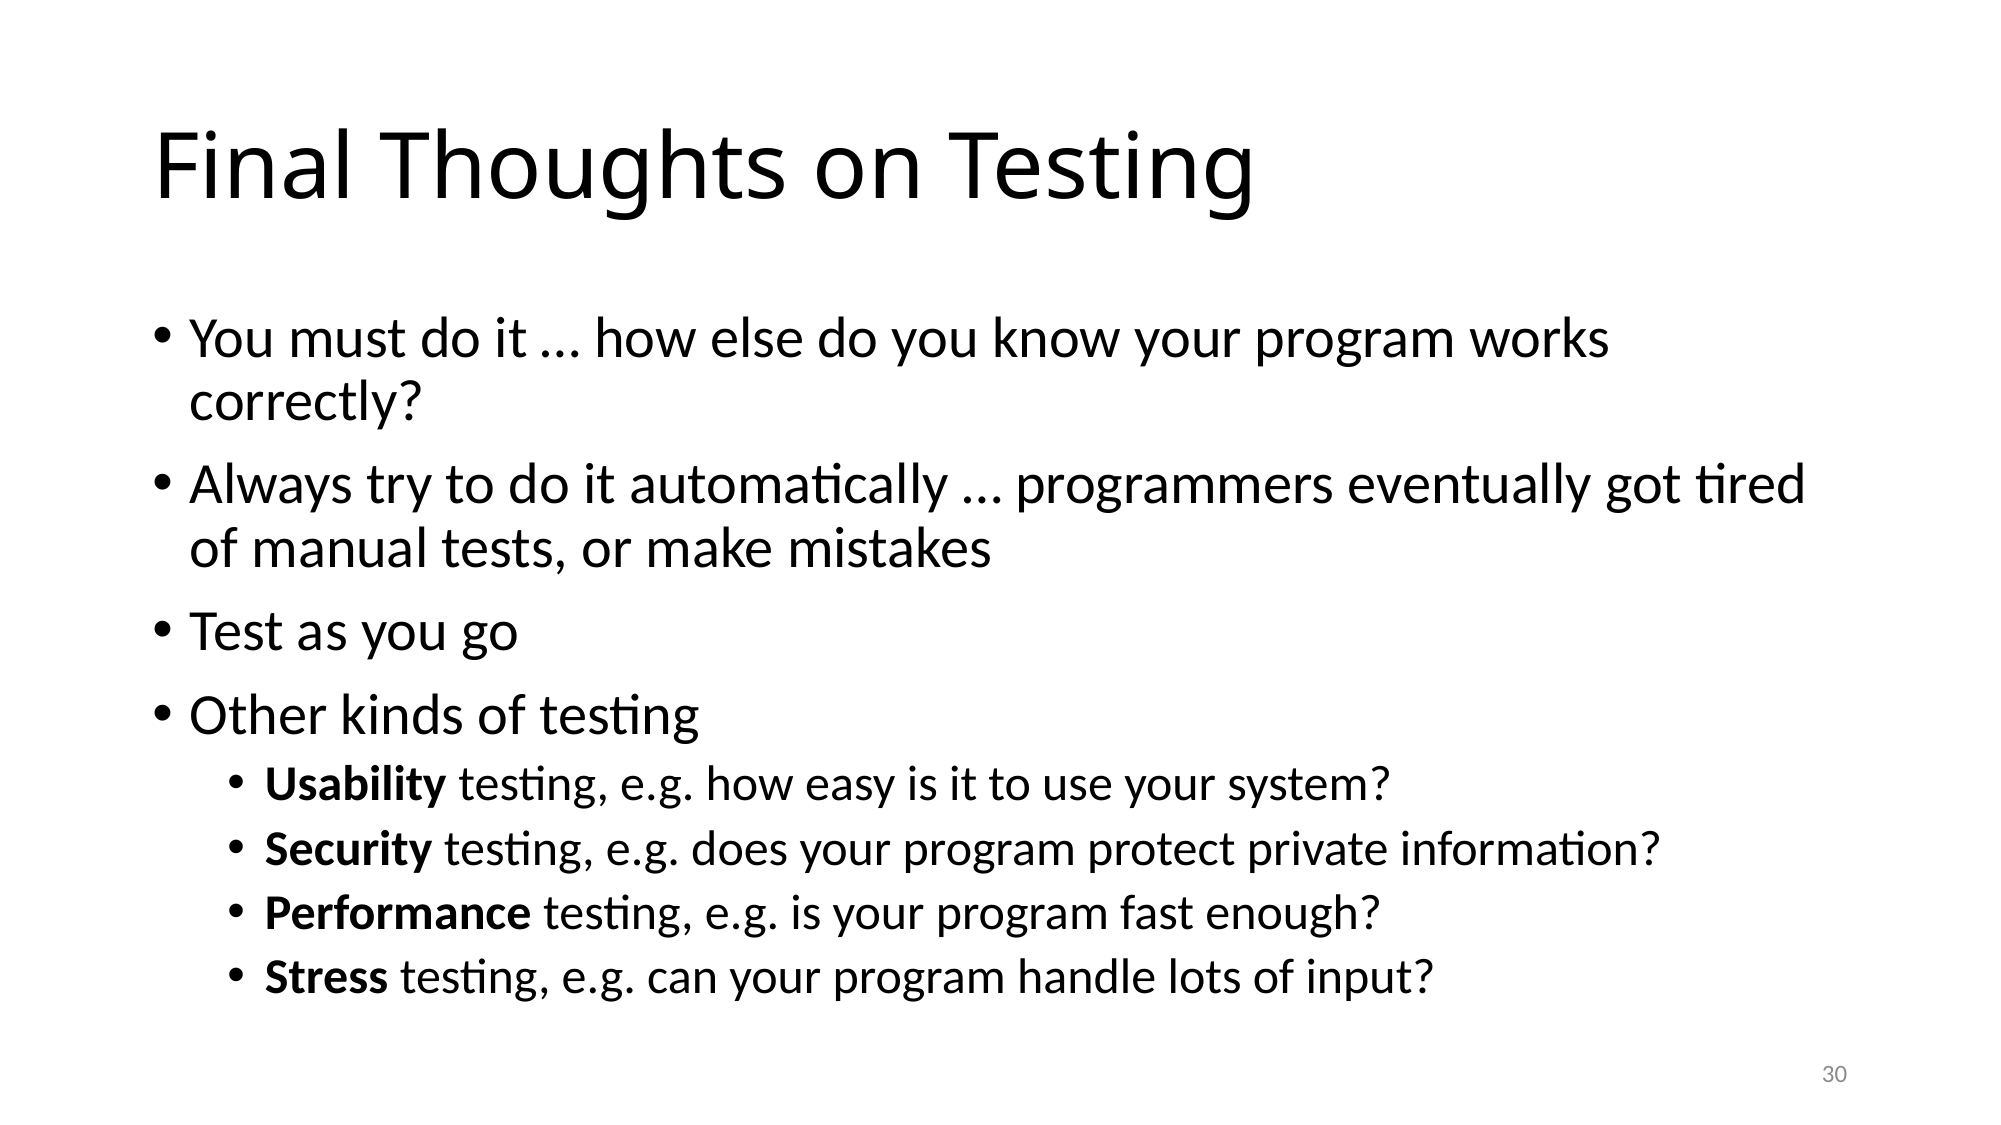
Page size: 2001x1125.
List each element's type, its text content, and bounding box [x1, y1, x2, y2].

title Final Thoughts on Testing [137, 59, 1863, 278]
list You must do it … how else do you know your program works correctly? Always try to do it automatically … programmers eventually got tired of manual tests, or make mistakes Test as you go Other kinds of testing Usability testing, e.g. how easy is it to use your system? Security testing, e.g. does your program protect private information? Performance testing, e.g. is your program fast enough? Stress testing, e.g. can your program handle lots of input? [137, 299, 1863, 1014]
slide_number 30 [1412, 1042, 1863, 1103]
